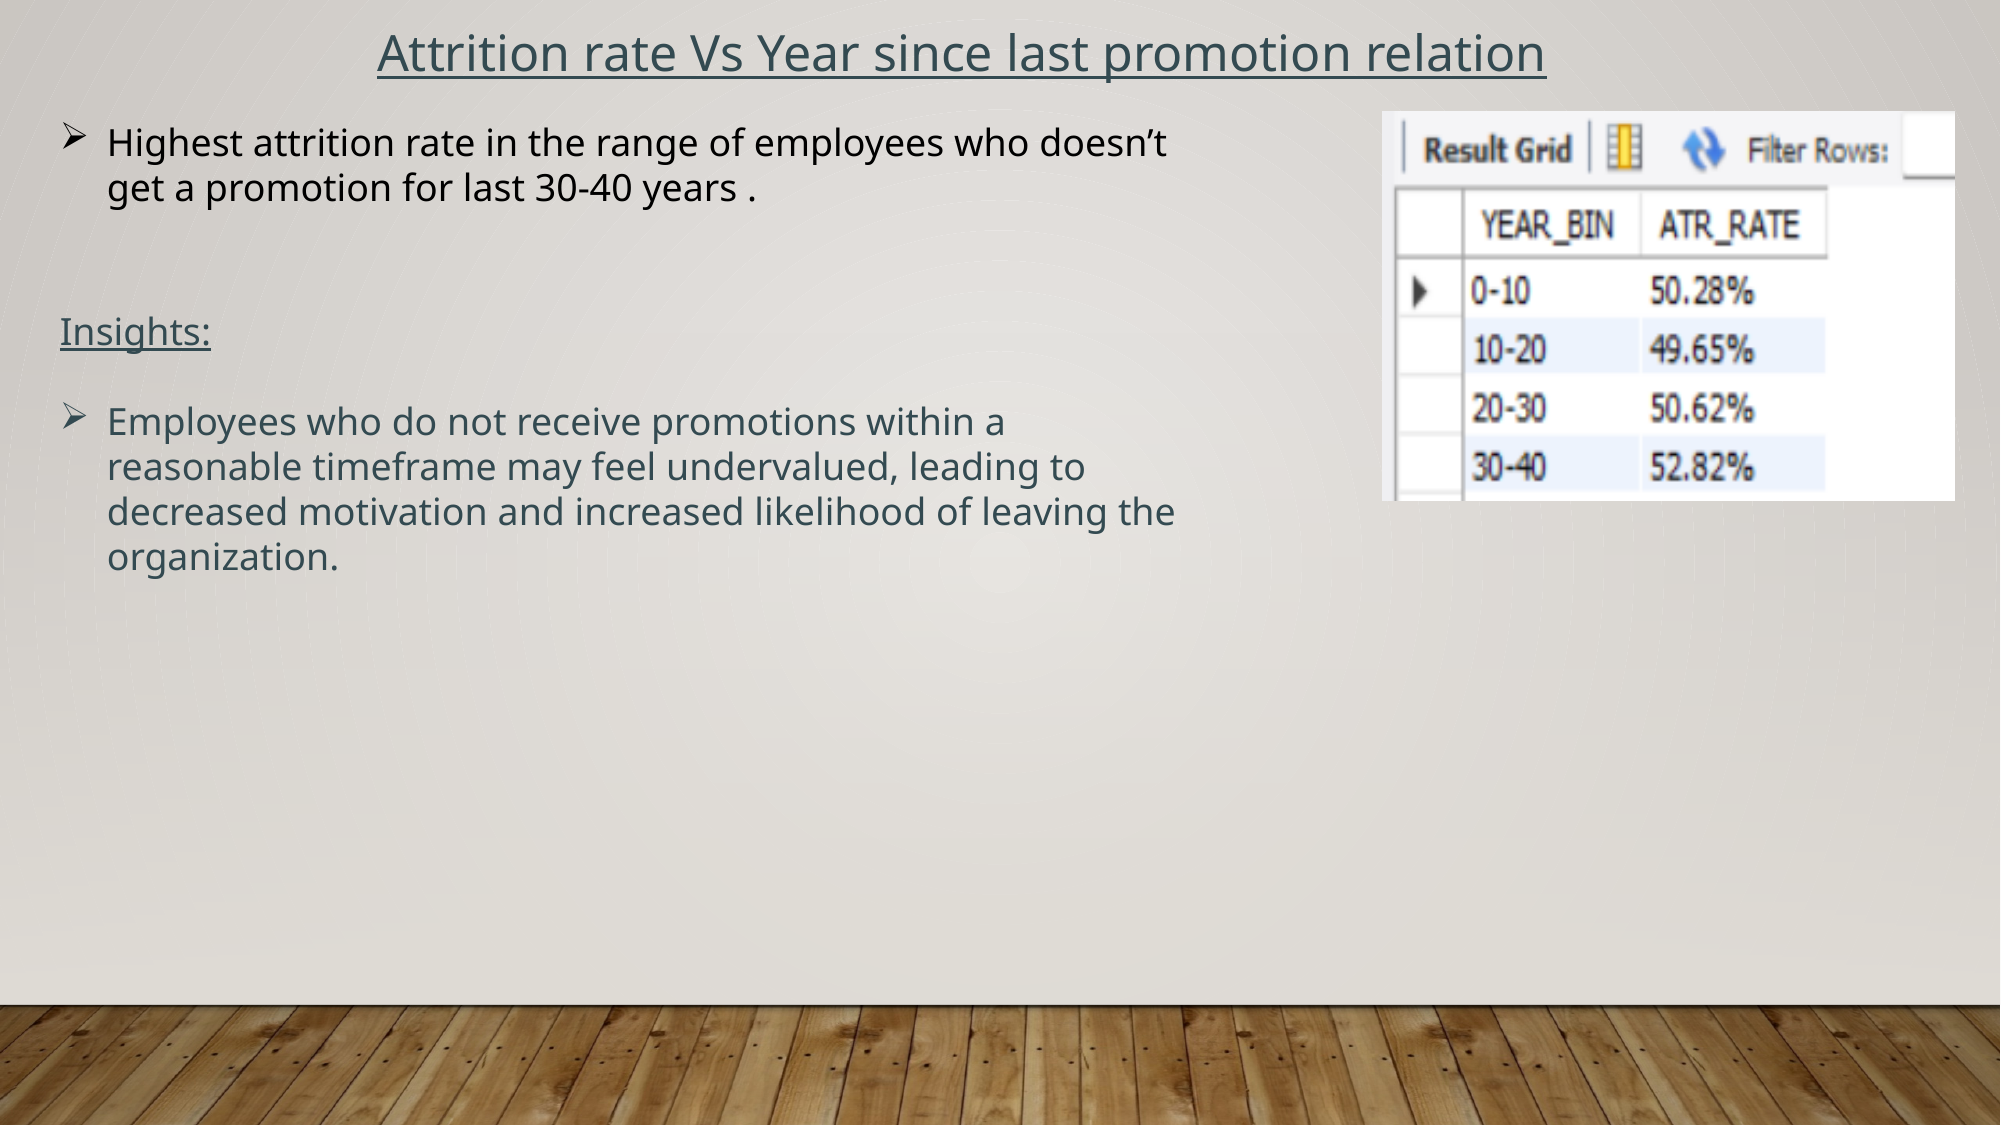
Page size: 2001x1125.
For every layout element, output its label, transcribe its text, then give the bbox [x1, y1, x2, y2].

text_box Insights: Employees who do not receive promotions within a reasonable timeframe may feel undervalued, leading to decreased motivation and increased likelihood of leaving the organization. [45, 300, 1199, 631]
text_box Highest attrition rate in the range of employees who doesn’t get a promotion for last 30-40 years . [45, 111, 1199, 261]
picture [0, 1005, 2000, 1125]
picture [1382, 111, 1955, 502]
text_box Attrition rate Vs Year since last promotion relation [85, 14, 1839, 135]
